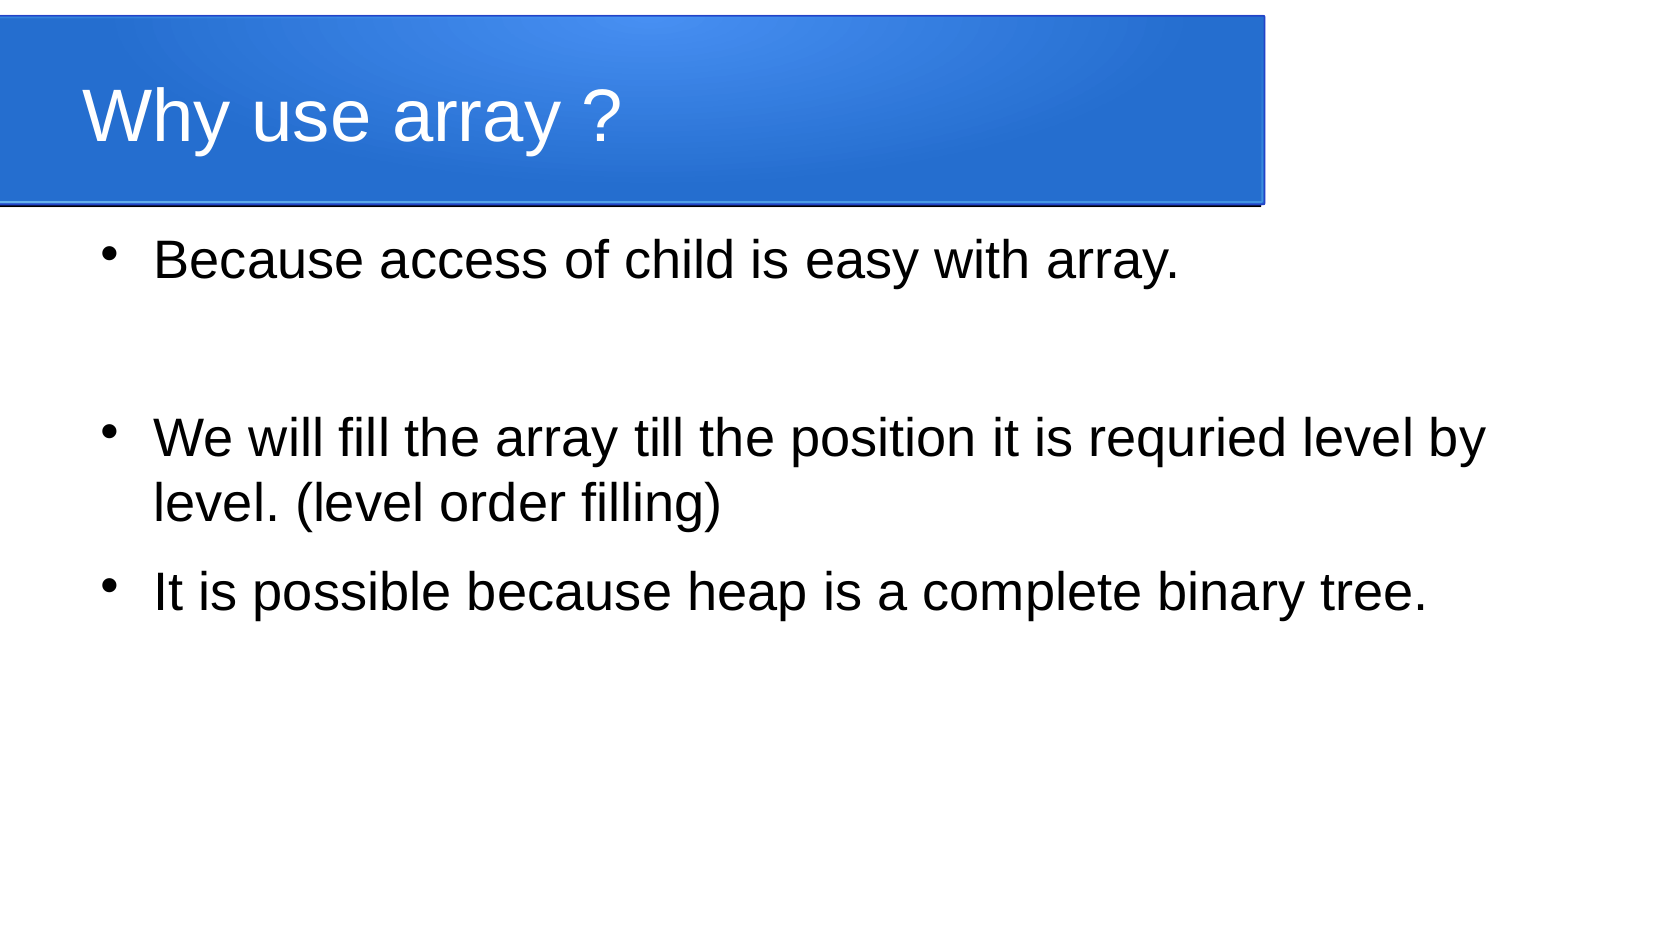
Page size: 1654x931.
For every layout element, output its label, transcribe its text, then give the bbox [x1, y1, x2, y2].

picture [0, 13, 1269, 211]
text_box Why use array ? [82, 35, 1235, 189]
text_box Because access of child is easy with array. We will fill the array till the position it is requried level by level. (level order filling) It is possible because heap is a complete binary tree. [82, 224, 1571, 764]
